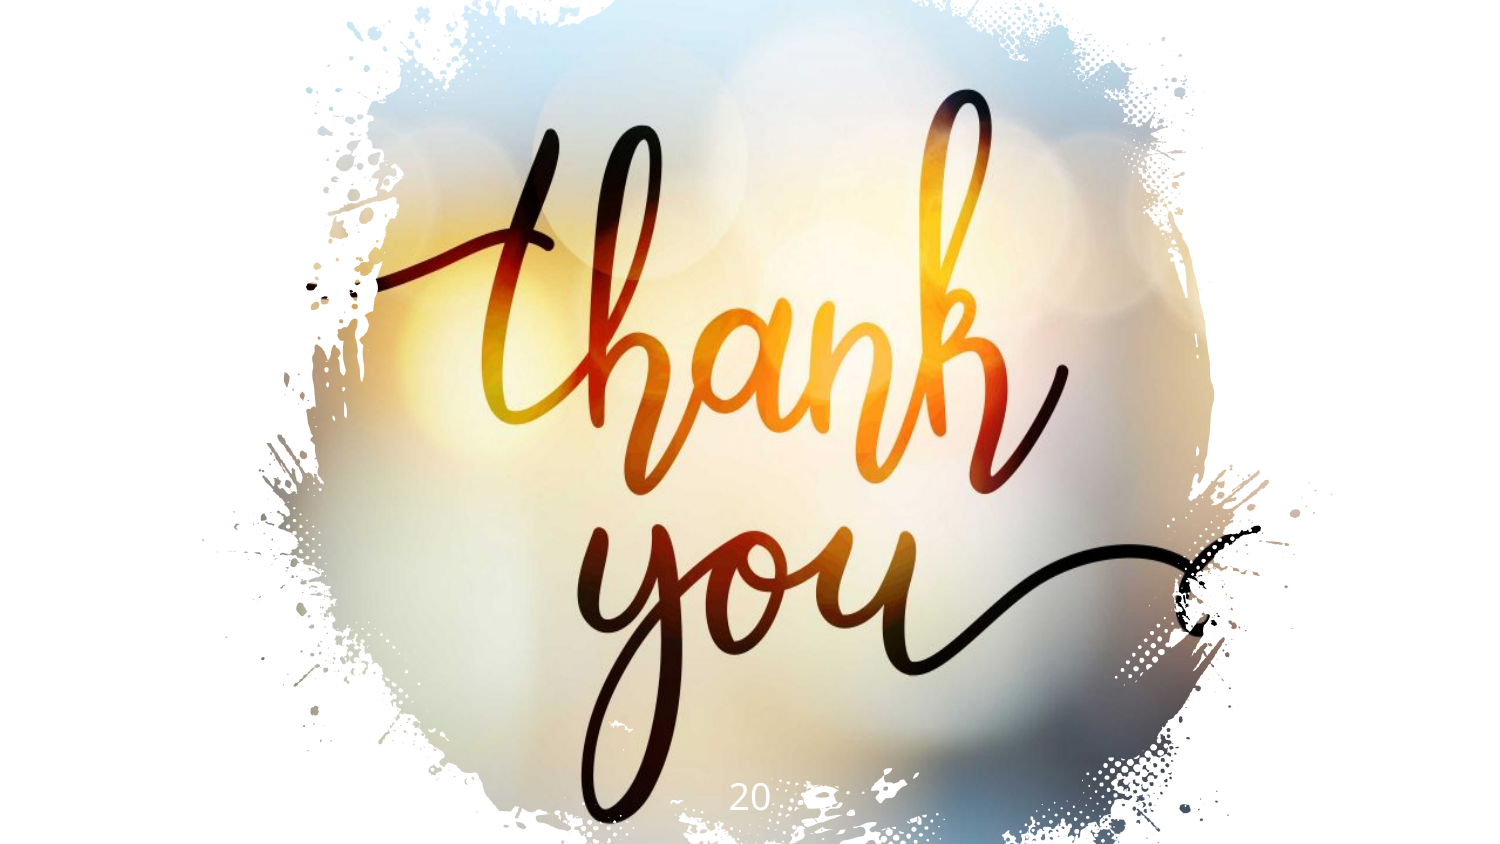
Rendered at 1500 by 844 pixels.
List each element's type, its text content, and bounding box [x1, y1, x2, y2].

picture [0, 0, 1500, 844]
slide_number 20 [705, 766, 795, 832]
